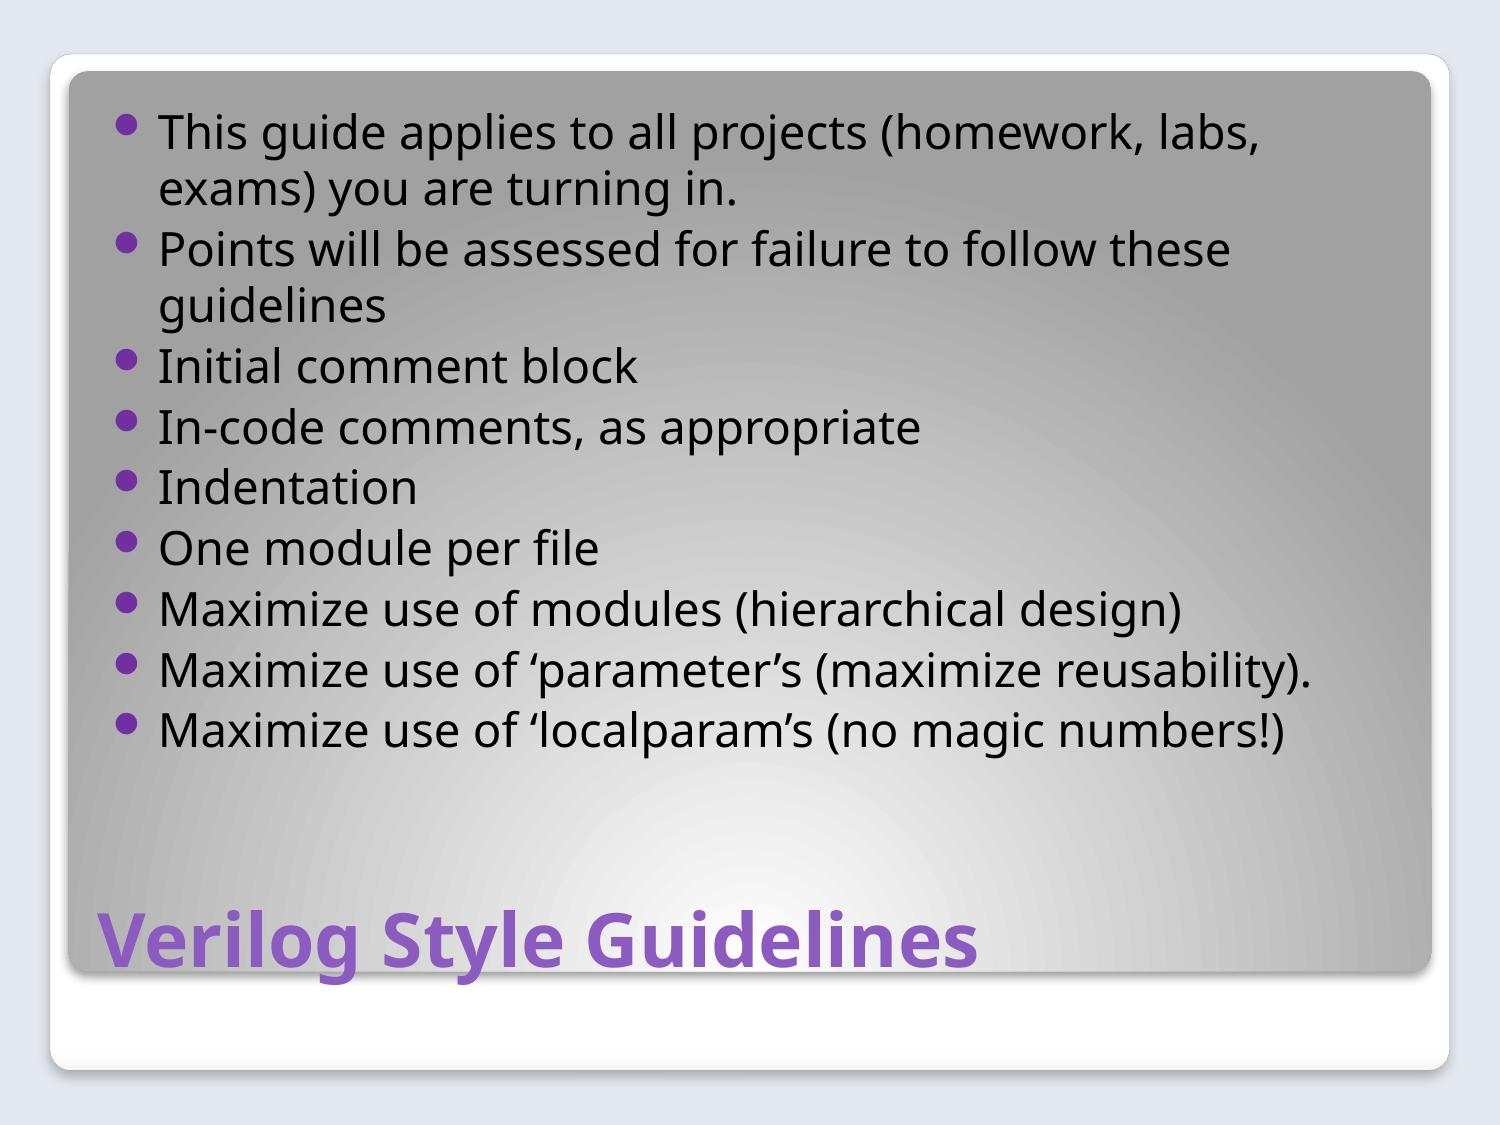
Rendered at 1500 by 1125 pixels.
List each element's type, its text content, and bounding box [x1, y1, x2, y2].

title Verilog Style Guidelines [82, 817, 1425, 990]
list This guide applies to all projects (homework, labs, exams) you are turning in. Points will be assessed for failure to follow these guidelines Initial comment block In-code comments, as appropriate Indentation One module per file Maximize use of modules (hierarchical design) Maximize use of ‘parameter’s (maximize reusability). Maximize use of ‘localparam’s (no magic numbers!) [82, 86, 1425, 774]
